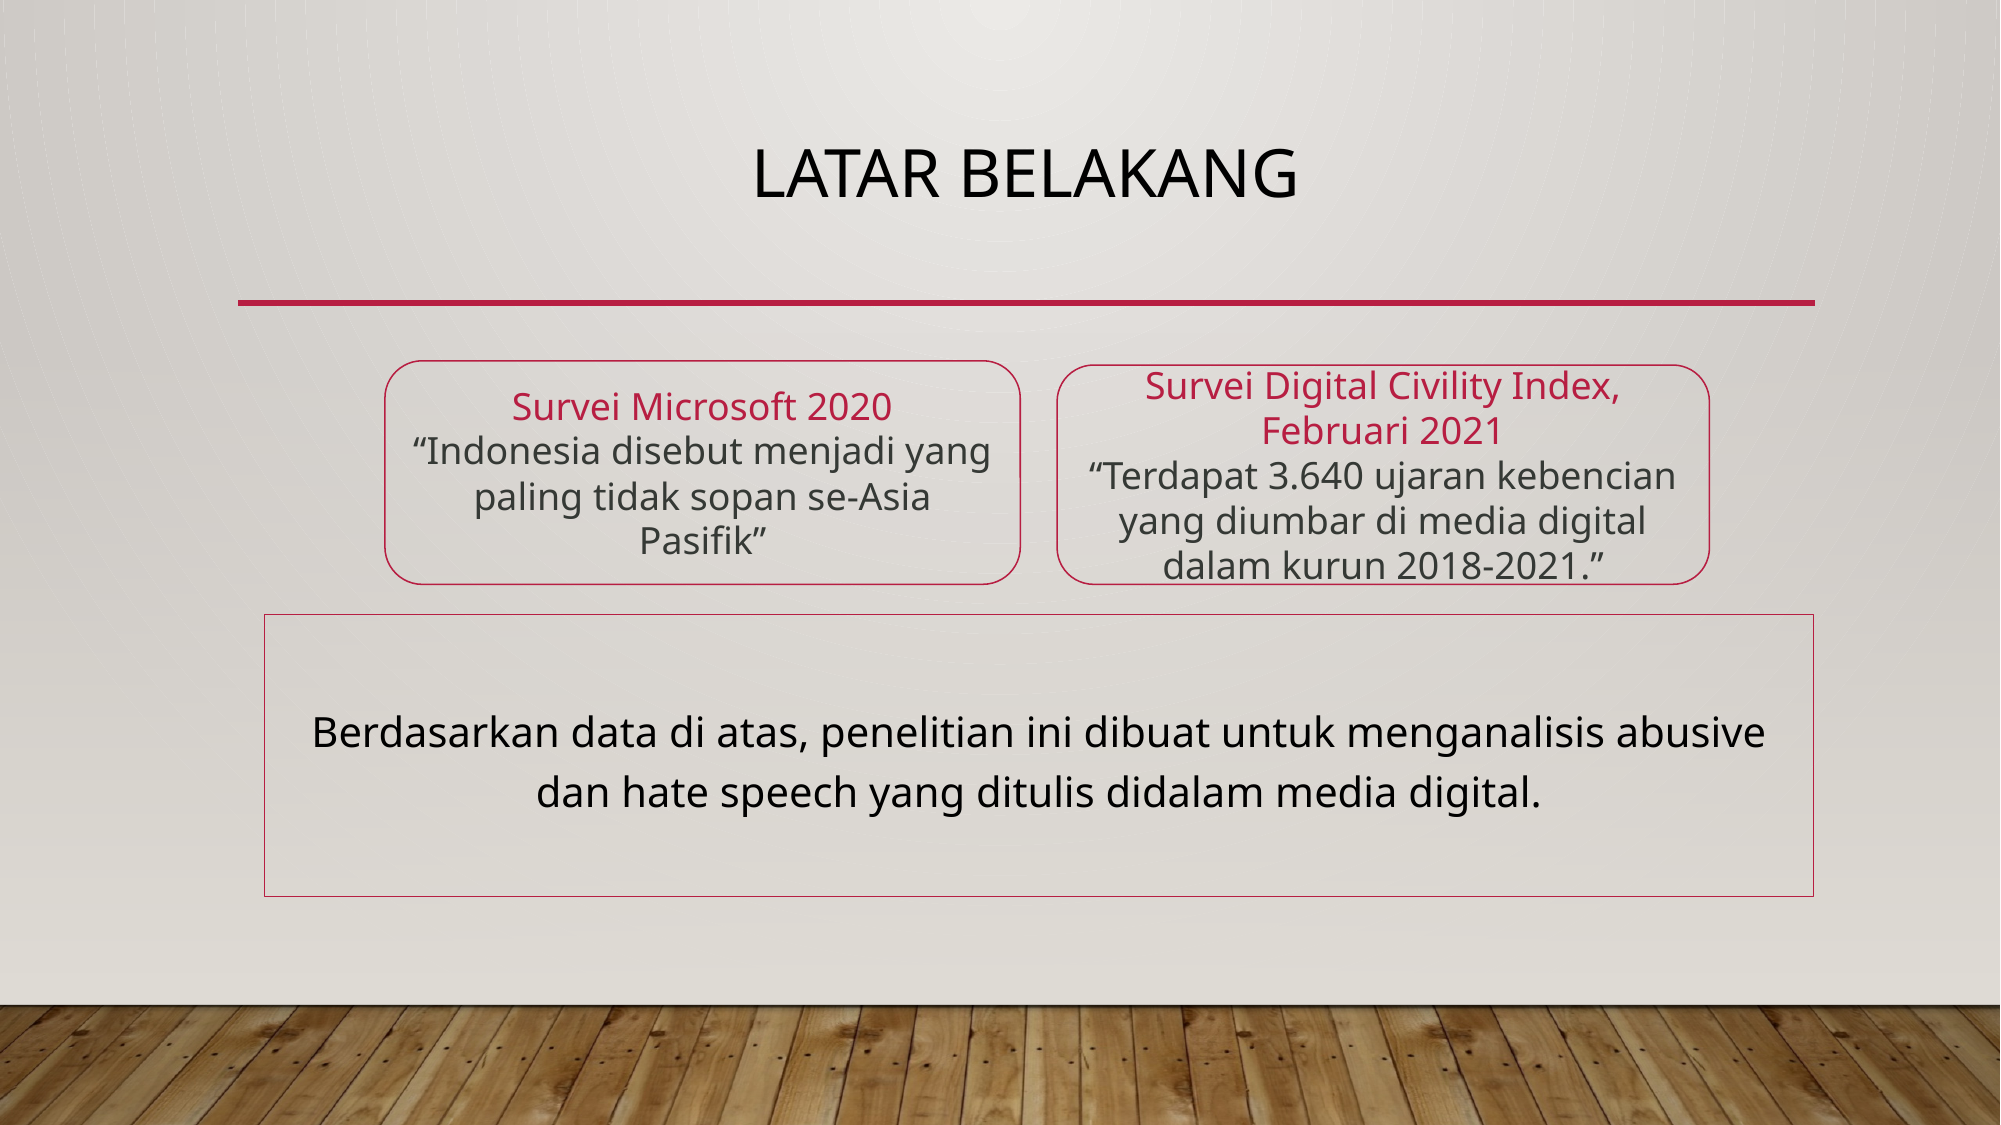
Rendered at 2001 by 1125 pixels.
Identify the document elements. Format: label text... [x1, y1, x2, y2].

title Latar belakang [238, 131, 1814, 305]
text_box Survei Digital Civility Index, Februari 2021 “Terdapat 3.640 ujaran kebencian yang diumbar di media digital dalam kurun 2018-2021.” [1057, 365, 1710, 585]
list Berdasarkan data di atas, penelitian ini dibuat untuk menganalisis abusive dan hate speech yang ditulis didalam media digital. [264, 614, 1814, 897]
text_box Survei Microsoft 2020 “Indonesia disebut menjadi yang paling tidak sopan se-Asia Pasifik” [384, 360, 1021, 585]
picture [0, 1005, 2000, 1125]
